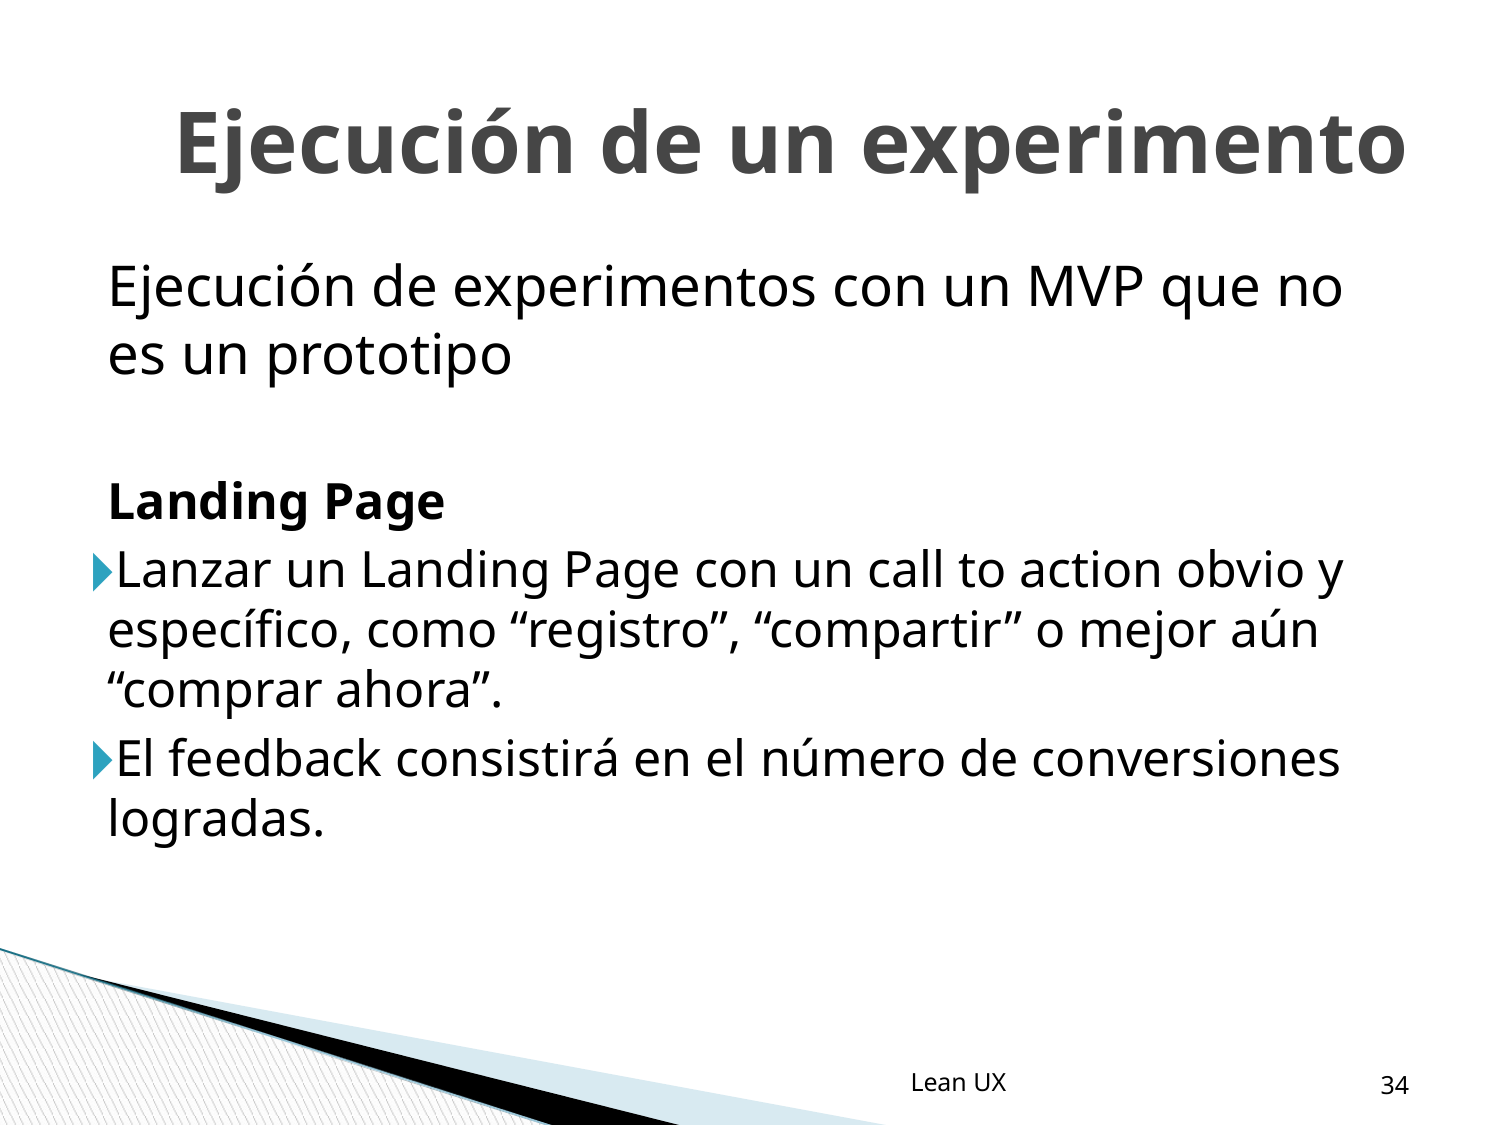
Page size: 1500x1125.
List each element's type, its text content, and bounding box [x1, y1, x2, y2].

text_box ‹#› [1257, 1046, 1425, 1112]
list Ejecución de experimentos con un MVP que no es un prototipo Landing Page Lanzar un Landing Page con un call to action obvio y específico, como “registro”, “compartir” o mejor aún “comprar ahora”. El feedback consistirá en el número de conversiones logradas. [75, 242, 1425, 986]
picture [0, 947, 559, 1125]
title Ejecución de un experimento [75, 45, 1425, 233]
text_box Lean UX [718, 1051, 1199, 1112]
